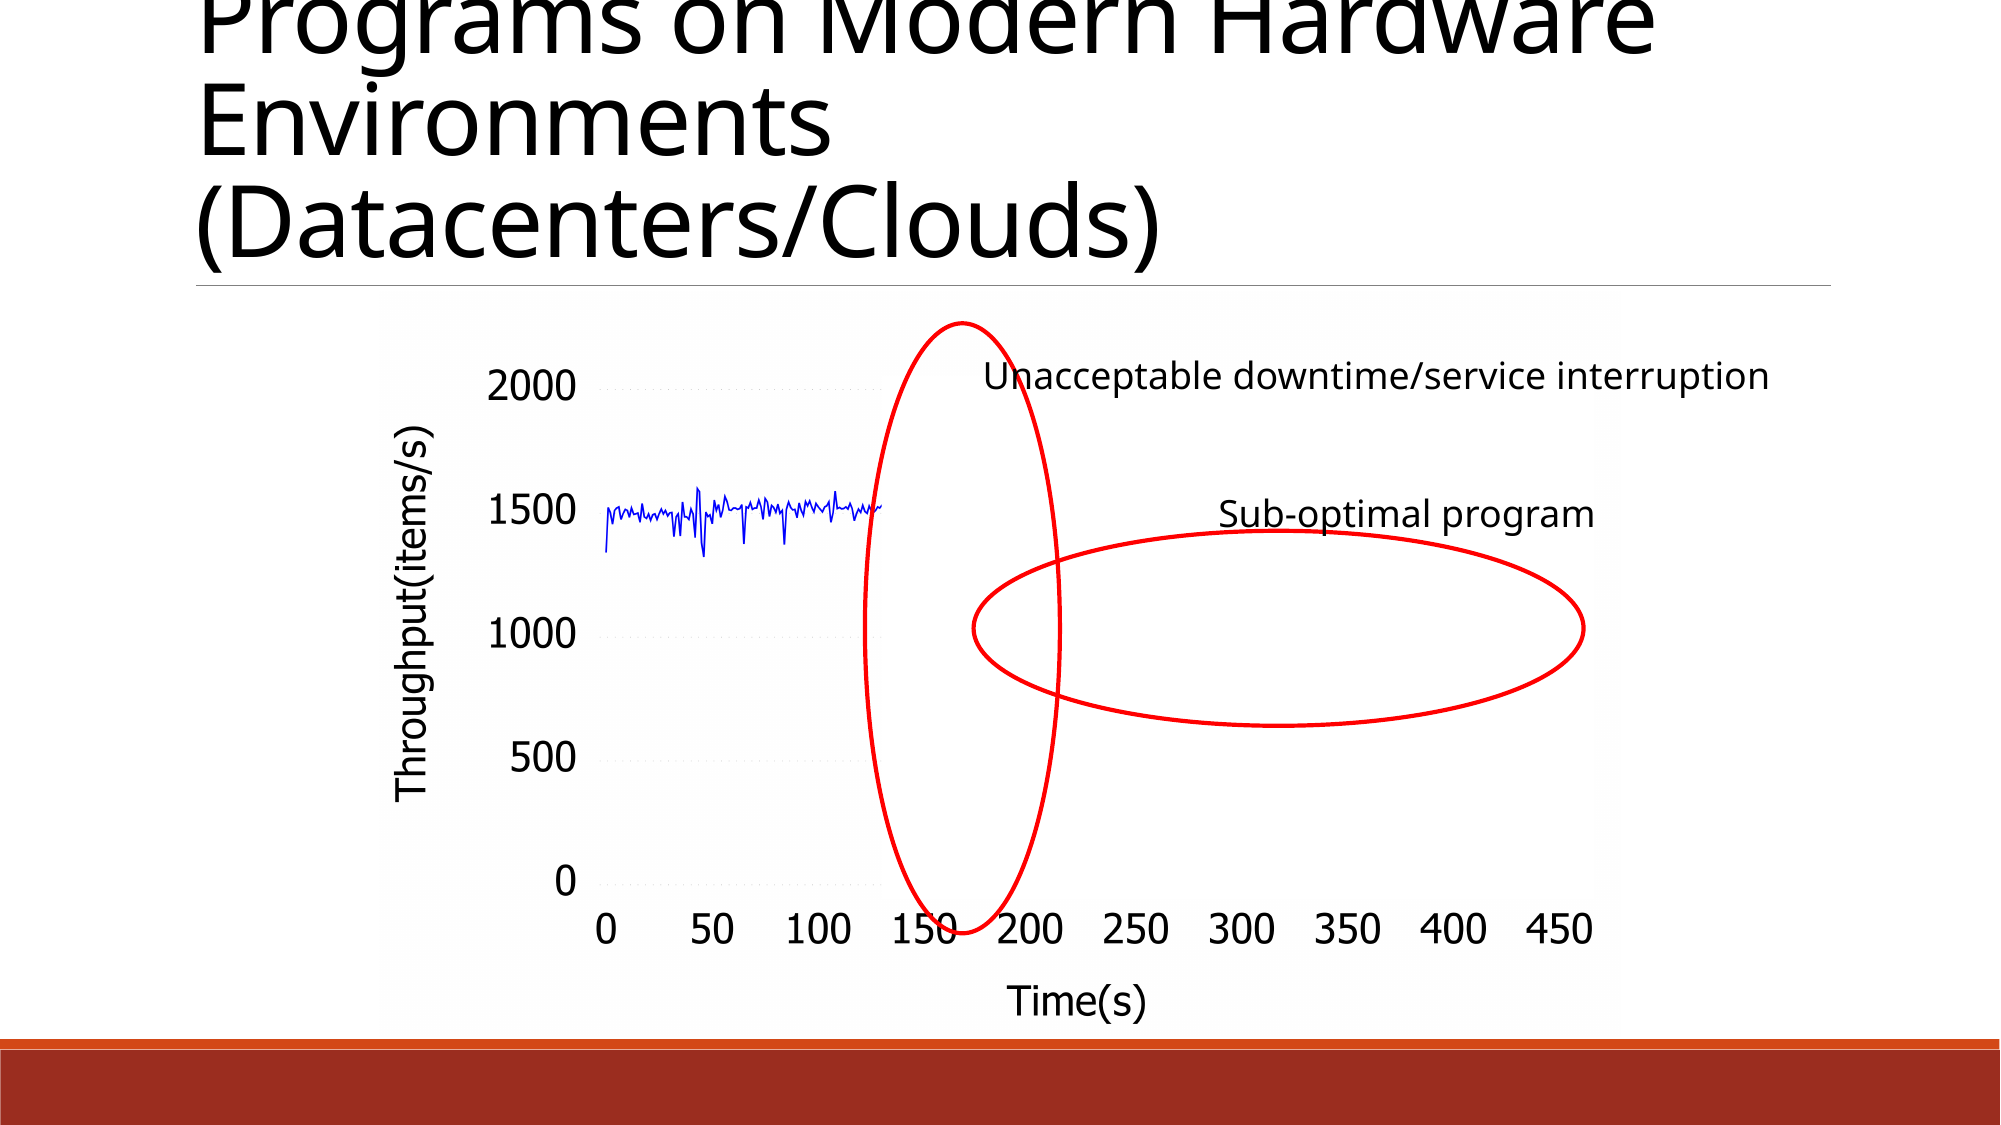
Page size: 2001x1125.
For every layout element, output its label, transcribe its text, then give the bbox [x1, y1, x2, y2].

text_box Unacceptable downtime/service interruption [1630, 344, 1786, 405]
picture [378, 291, 1622, 1038]
title Programs on Modern Hardware Environments (Datacenters/Clouds) [180, 47, 1830, 285]
